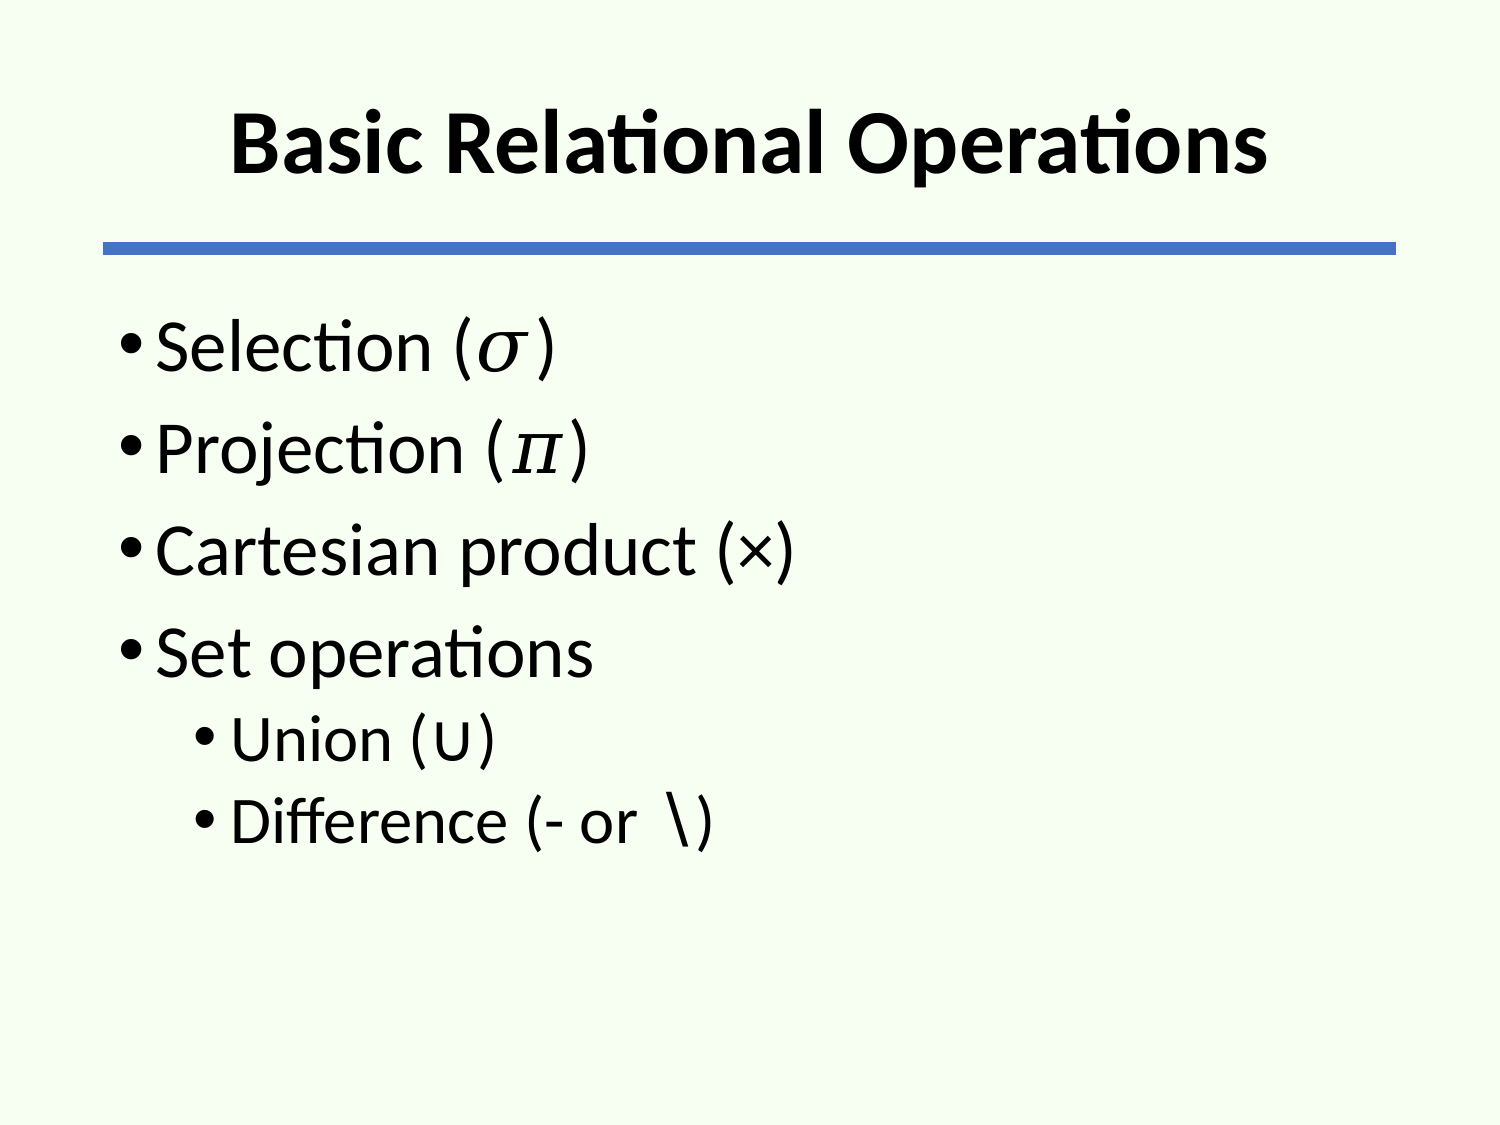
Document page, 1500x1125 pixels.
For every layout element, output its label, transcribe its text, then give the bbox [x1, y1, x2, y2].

title Basic Relational Operations [103, 35, 1397, 253]
list Selection (𝜎) Projection (𝜋) Cartesian product (×) Set operations Union (∪) Difference (- or ∖) [103, 299, 1397, 1014]
